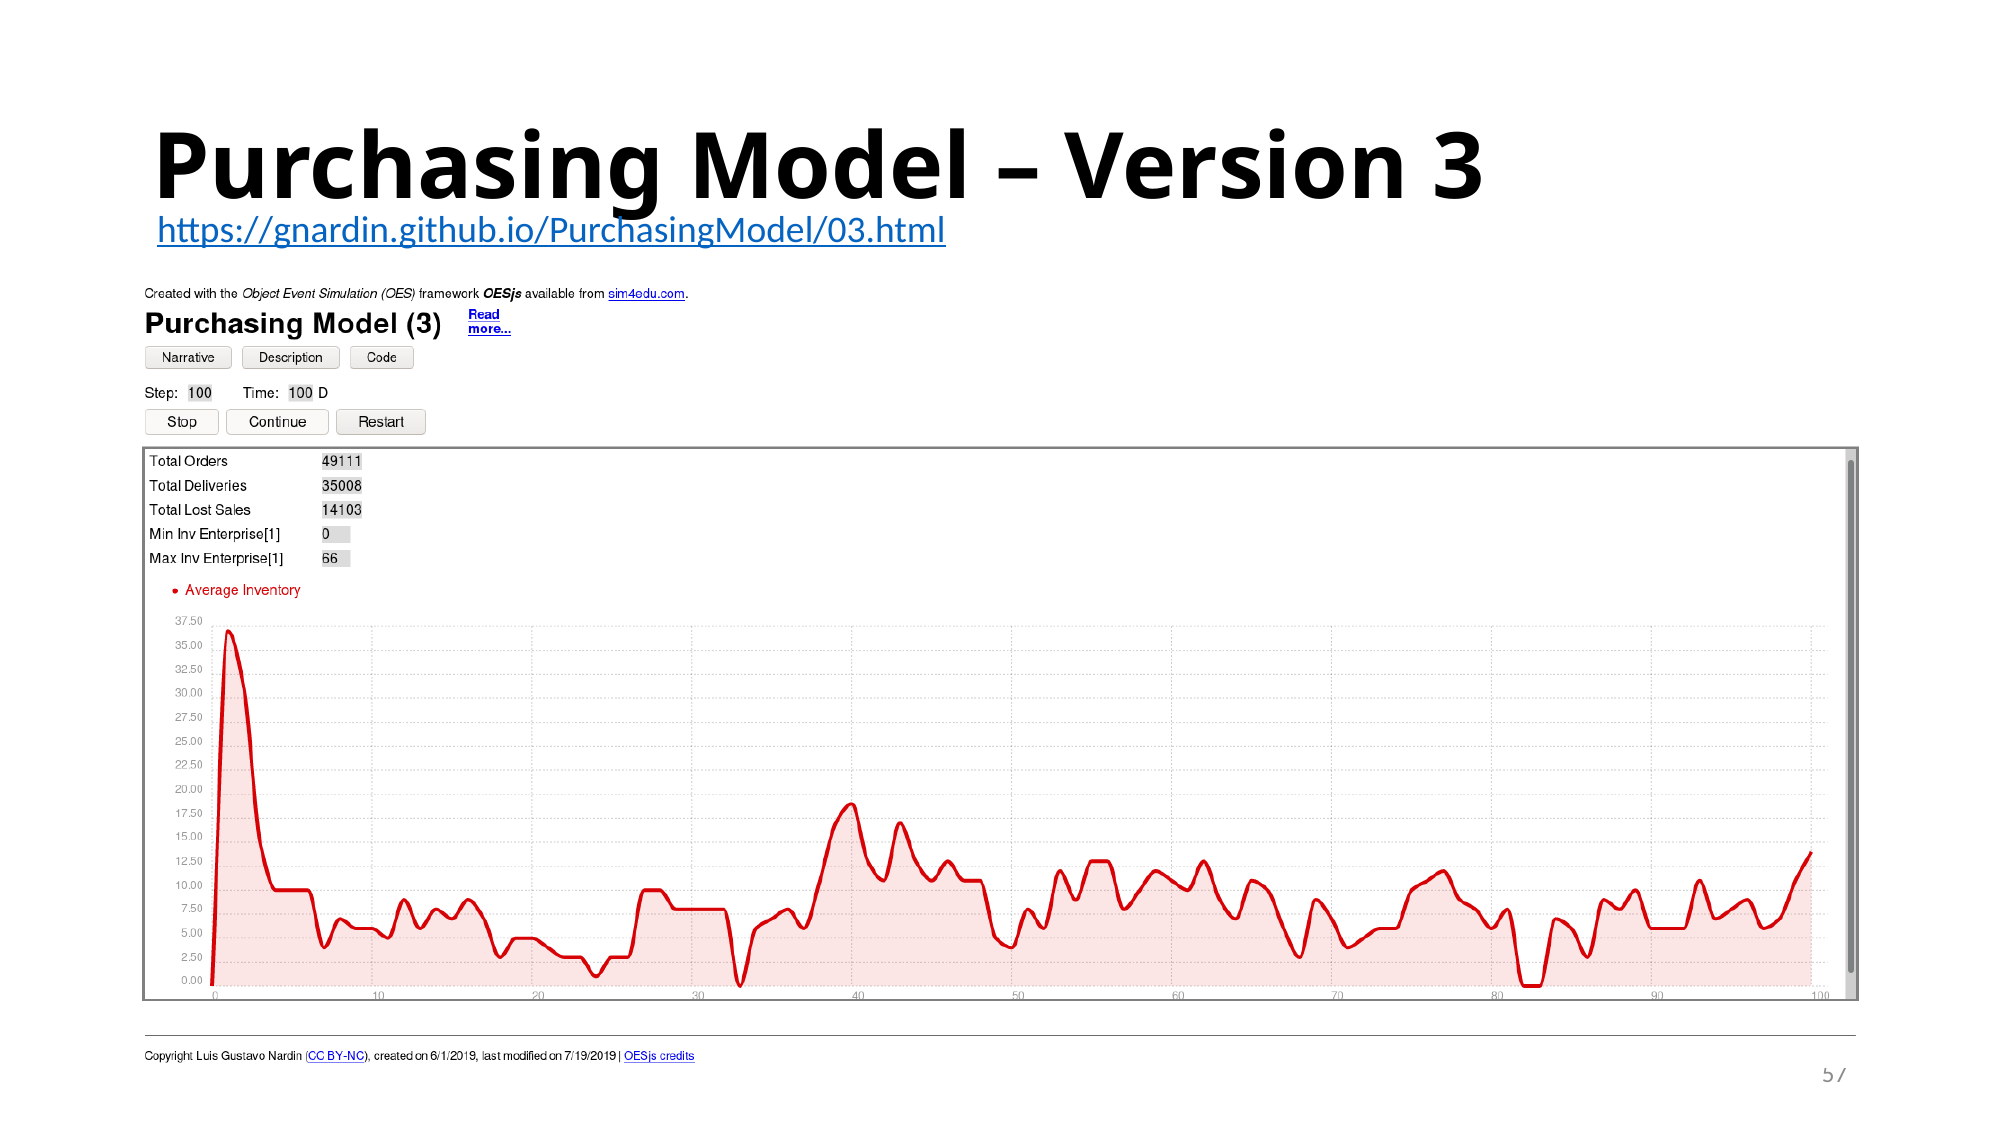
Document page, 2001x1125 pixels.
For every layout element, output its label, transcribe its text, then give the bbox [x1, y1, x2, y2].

text_box https://gnardin.github.io/PurchasingModel/03.html [142, 197, 962, 258]
title Purchasing Model – Version 3 [137, 59, 1863, 277]
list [137, 277, 1863, 1068]
slide_number 57 [1412, 1068, 1863, 1103]
